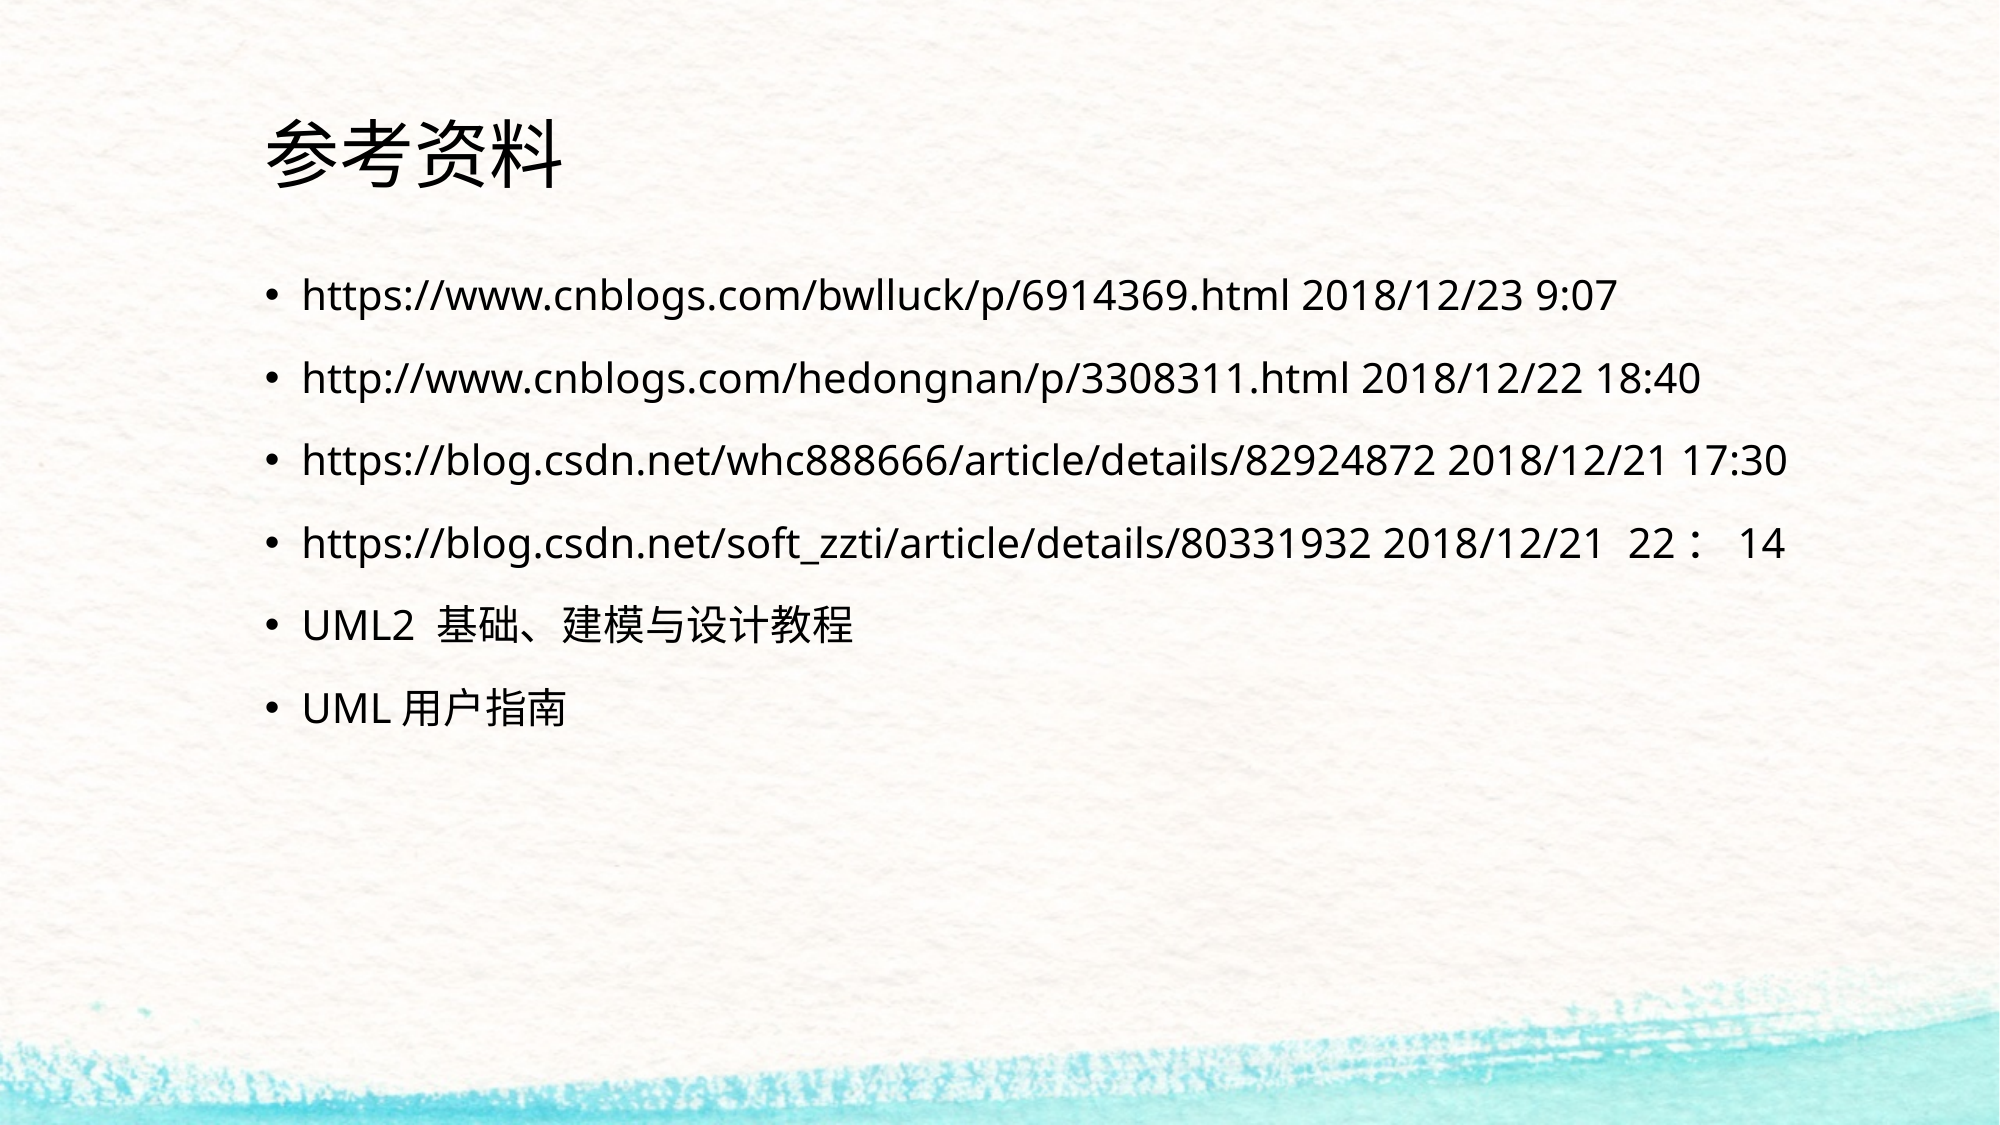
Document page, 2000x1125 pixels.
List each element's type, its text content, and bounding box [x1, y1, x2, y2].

title 参考资料 [249, 68, 669, 207]
picture [0, 0, 2000, 1125]
list https://www.cnblogs.com/bwlluck/p/6914369.html 2018/12/23 9:07 http://www.cnblogs.com/hedongnan/p/3308311.html 2018/12/22 18:40 https://blog.csdn.net/whc888666/article/details/82924872 2018/12/21 17:30 https://blog.csdn.net/soft_zzti/article/details/80331932 2018/12/21 22：14 UML2 基础、建模与设计教程 UML用户指南 [249, 267, 1933, 955]
